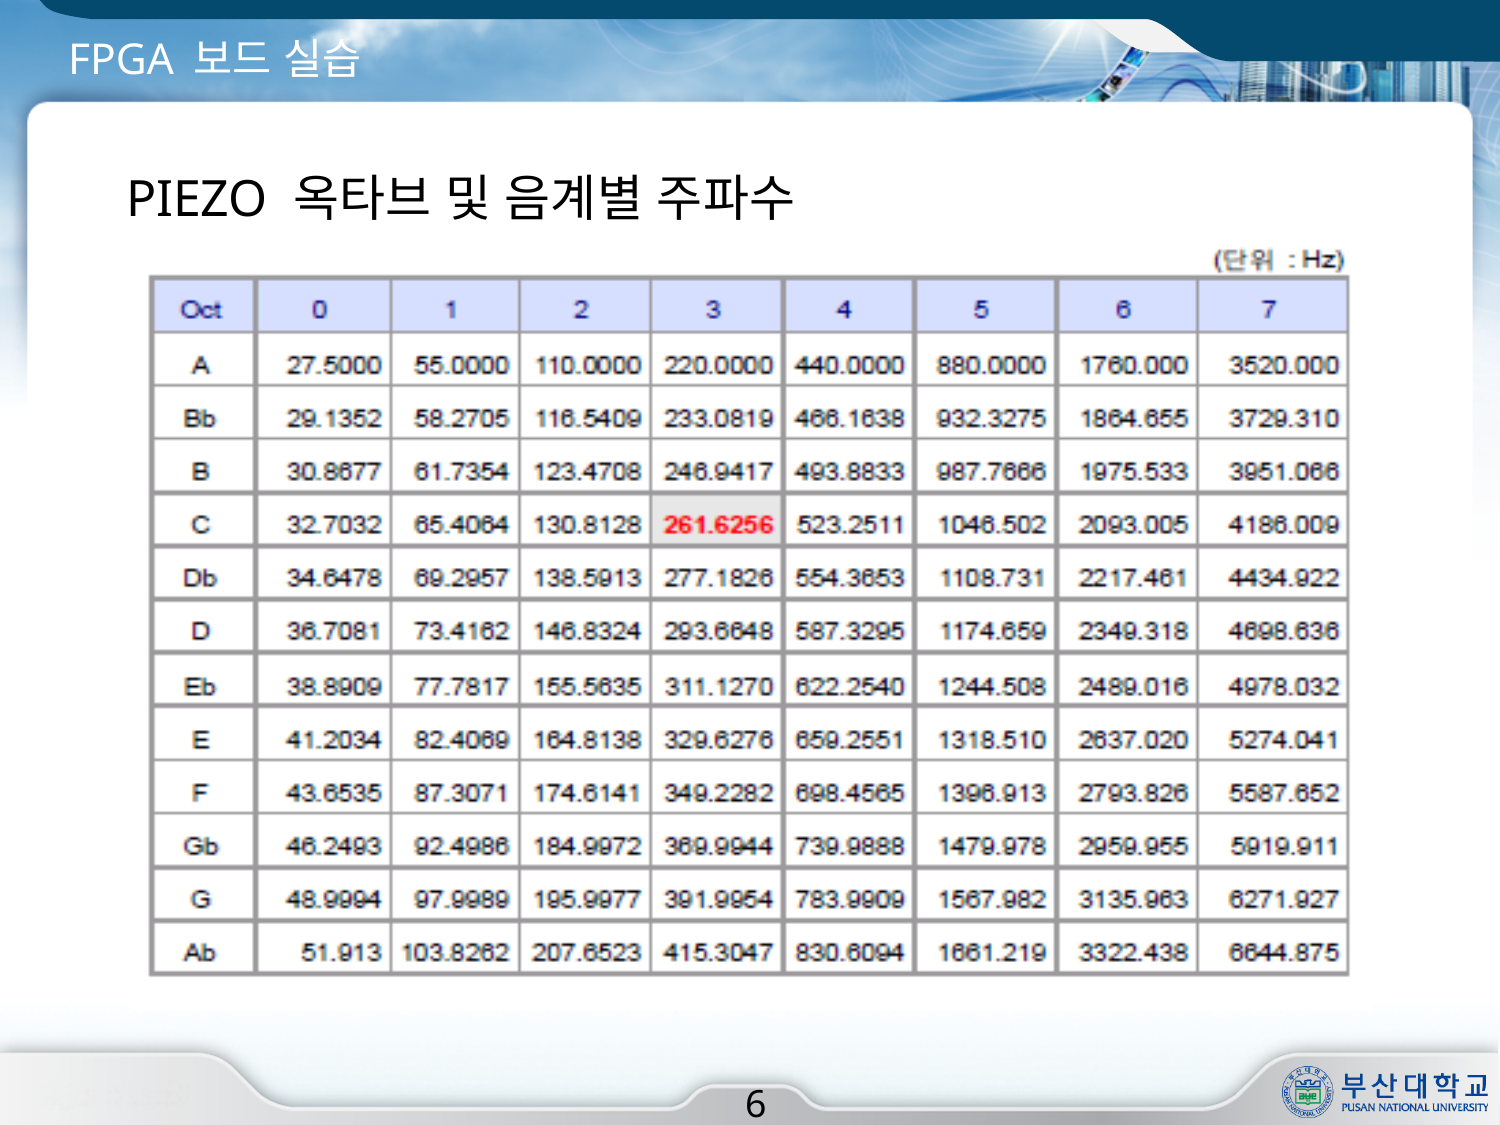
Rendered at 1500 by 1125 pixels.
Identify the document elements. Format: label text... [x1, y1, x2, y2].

slide_number 6 [702, 1075, 810, 1125]
text_box PIEZO 옥타브 및 음계별 주파수 [111, 159, 811, 235]
picture [0, 0, 1500, 1125]
title FPGA 보드 실습 [53, 24, 1081, 91]
